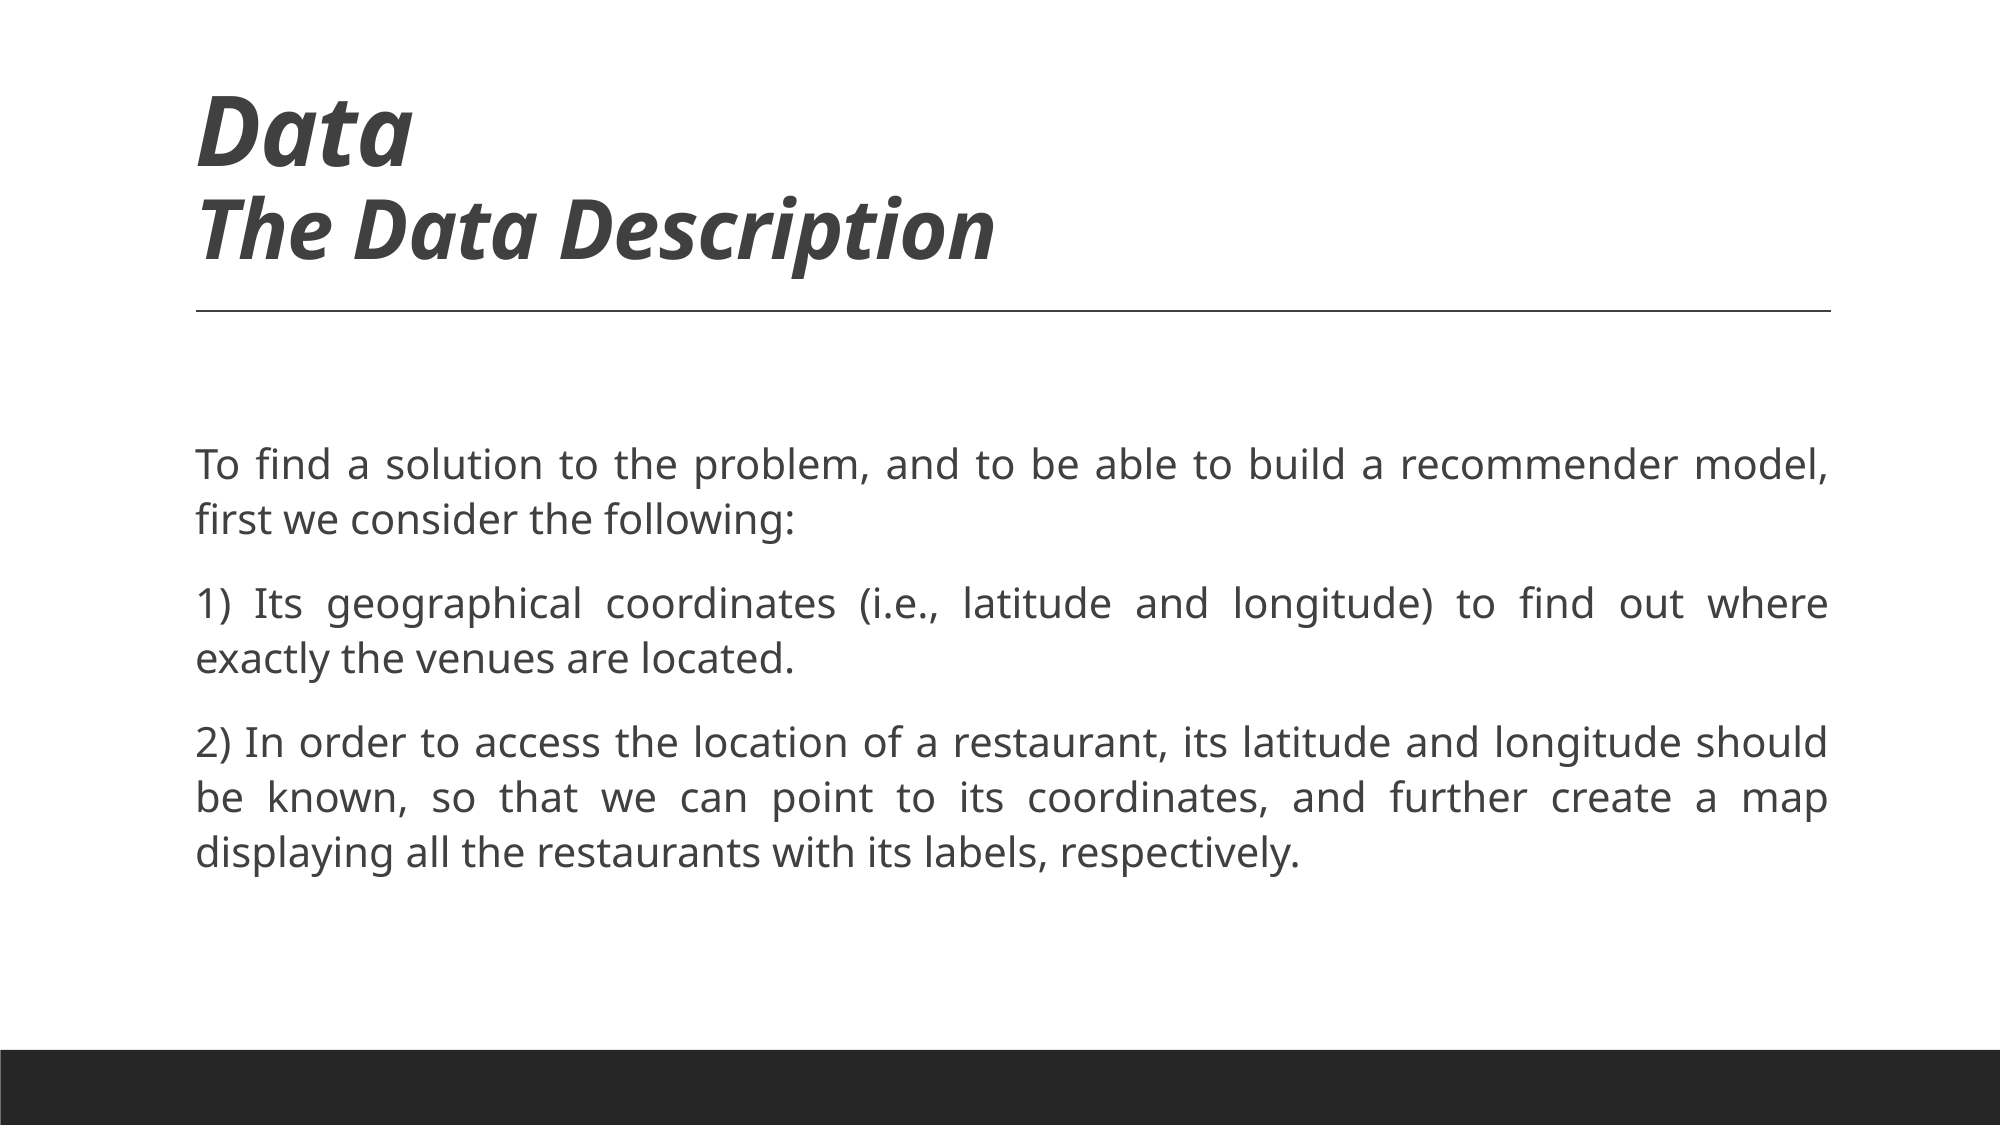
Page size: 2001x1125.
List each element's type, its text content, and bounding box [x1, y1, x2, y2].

list To find a solution to the problem, and to be able to build a recommender model, first we consider the following: 1) Its geographical coordinates (i.e., latitude and longitude) to find out where exactly the venues are located. 2) In order to access the location of a restaurant, its latitude and longitude should be known, so that we can point to its coordinates, and further create a map displaying all the restaurants with its labels, respectively. [180, 345, 1830, 963]
title Data The Data Description [180, 47, 1830, 285]
